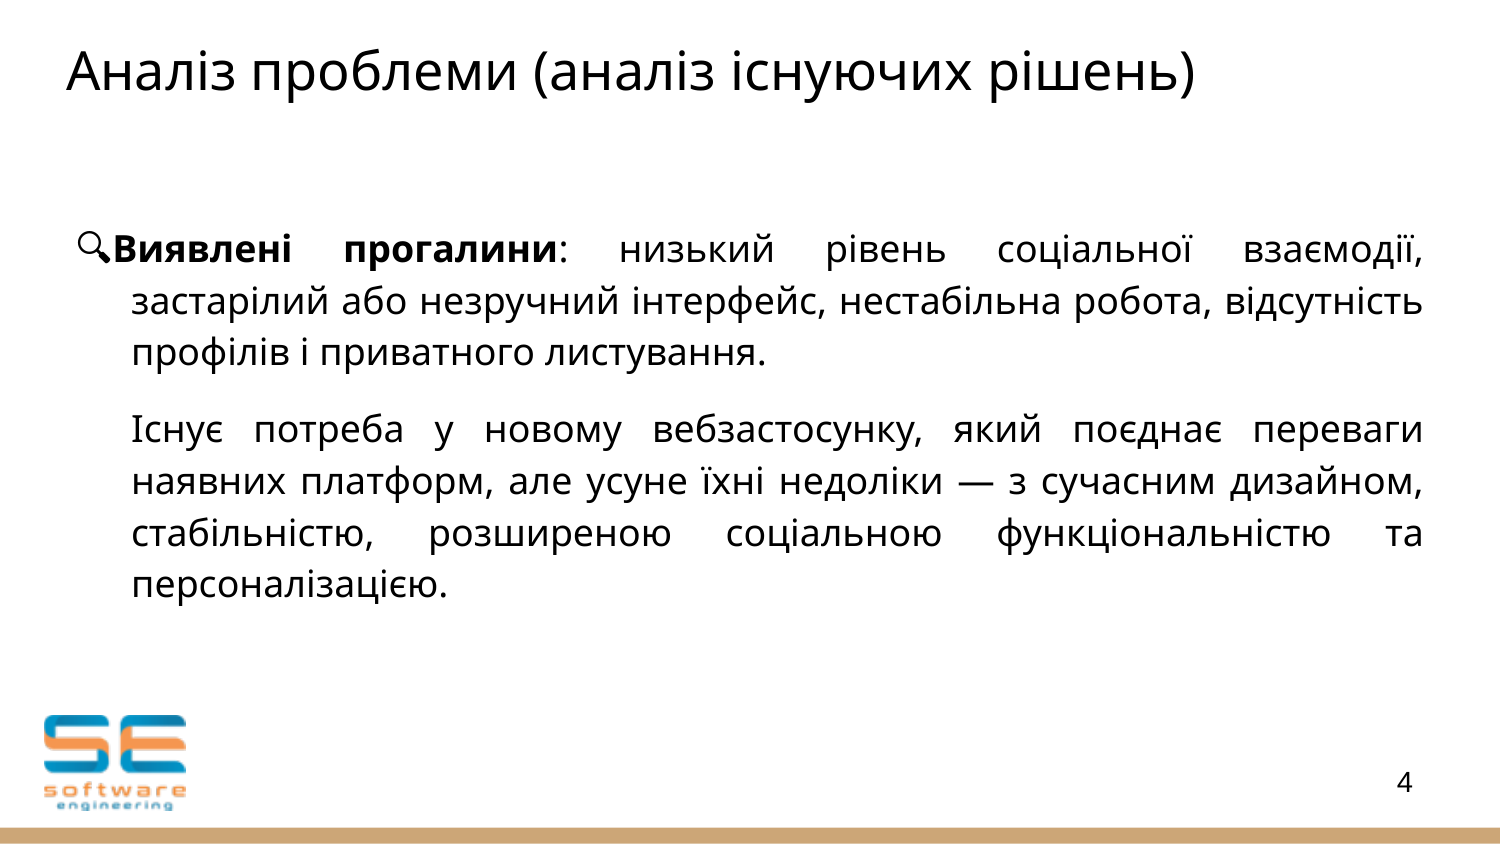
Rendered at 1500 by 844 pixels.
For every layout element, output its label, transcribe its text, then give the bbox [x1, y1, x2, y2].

picture [43, 714, 186, 811]
text_box 4 [1382, 755, 1500, 806]
title Аналіз проблеми (аналіз існуючих рішень) [51, 0, 1449, 116]
list 🔍Виявлені прогалини: низький рівень соціальної взаємодії, застарілий або незручний інтерфейс, нестабільна робота, відсутність профілів і приватного листування. Існує потреба у новому вебзастосунку, який поєднає переваги наявних платформ, але усуне їхні недоліки — з сучасним дизайном, стабільністю, розширеною соціальною функціональністю та персоналізацією. [42, 203, 1440, 667]
